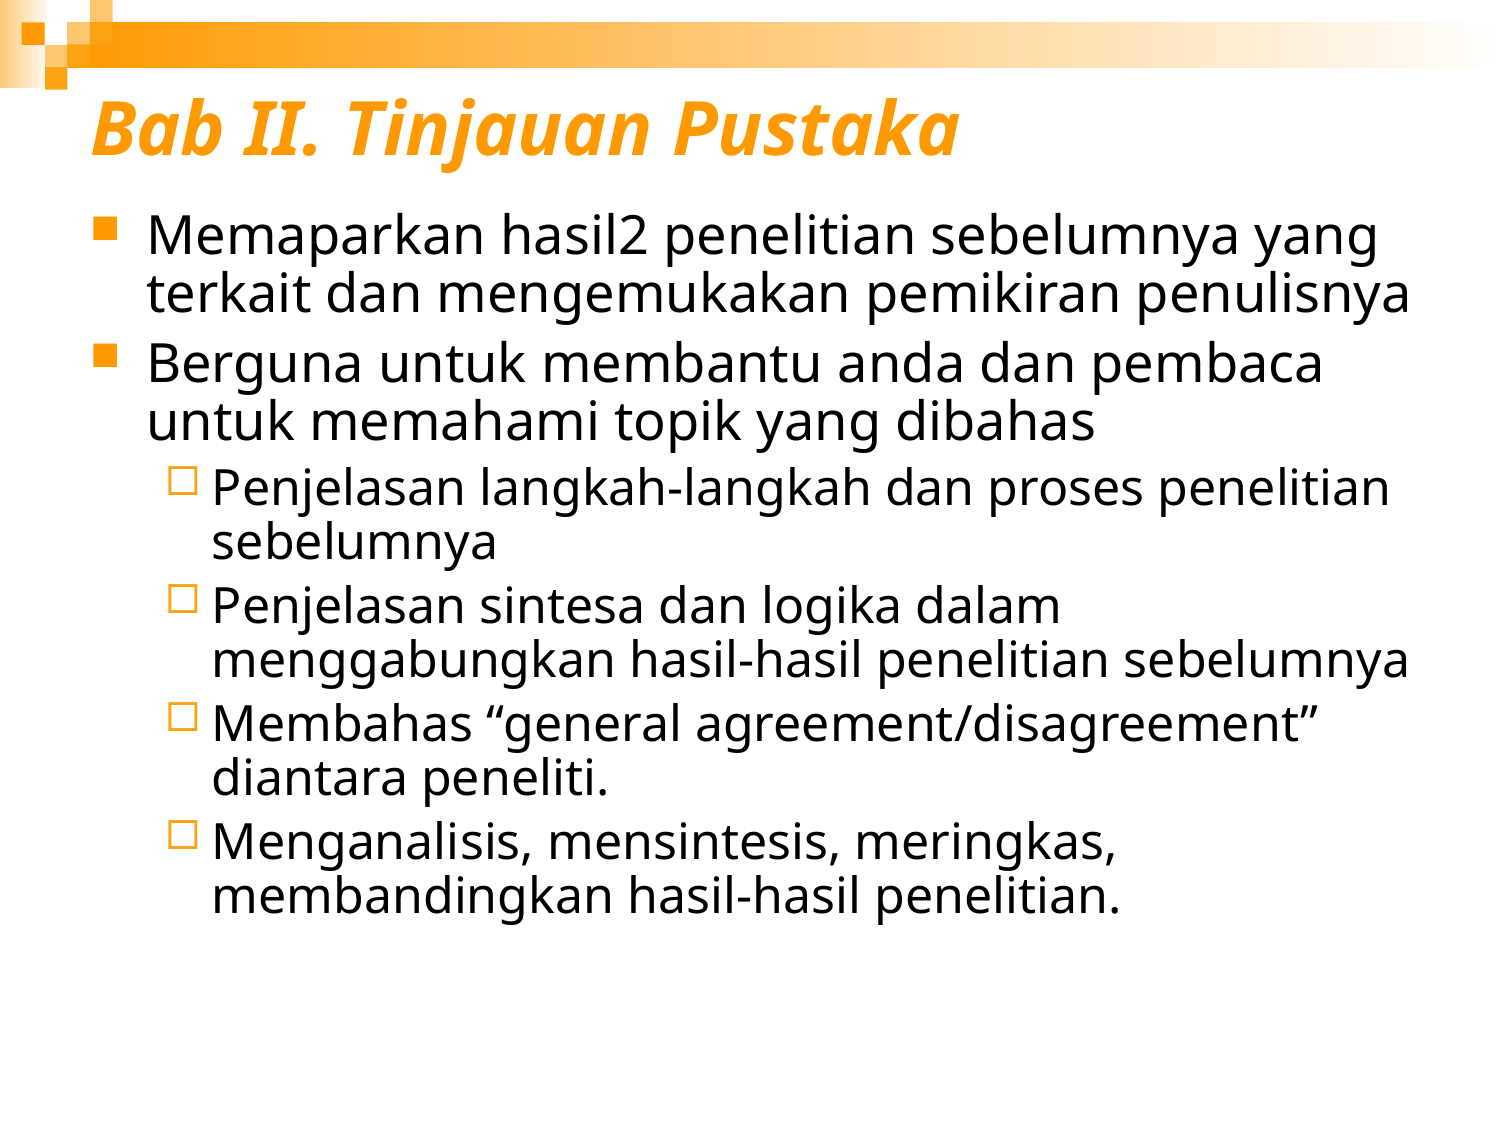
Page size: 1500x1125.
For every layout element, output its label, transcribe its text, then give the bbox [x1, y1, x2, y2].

title Bab II. Tinjauan Pustaka [74, 74, 1426, 176]
list Memaparkan hasil2 penelitian sebelumnya yang terkait dan mengemukakan pemikiran penulisnya Berguna untuk membantu anda dan pembaca untuk memahami topik yang dibahas Penjelasan langkah-langkah dan proses penelitian sebelumnya Penjelasan sintesa dan logika dalam menggabungkan hasil-hasil penelitian sebelumnya Membahas “general agreement/disagreement” diantara peneliti. Menganalisis, mensintesis, meringkas, membandingkan hasil-hasil penelitian. [74, 199, 1438, 1063]
